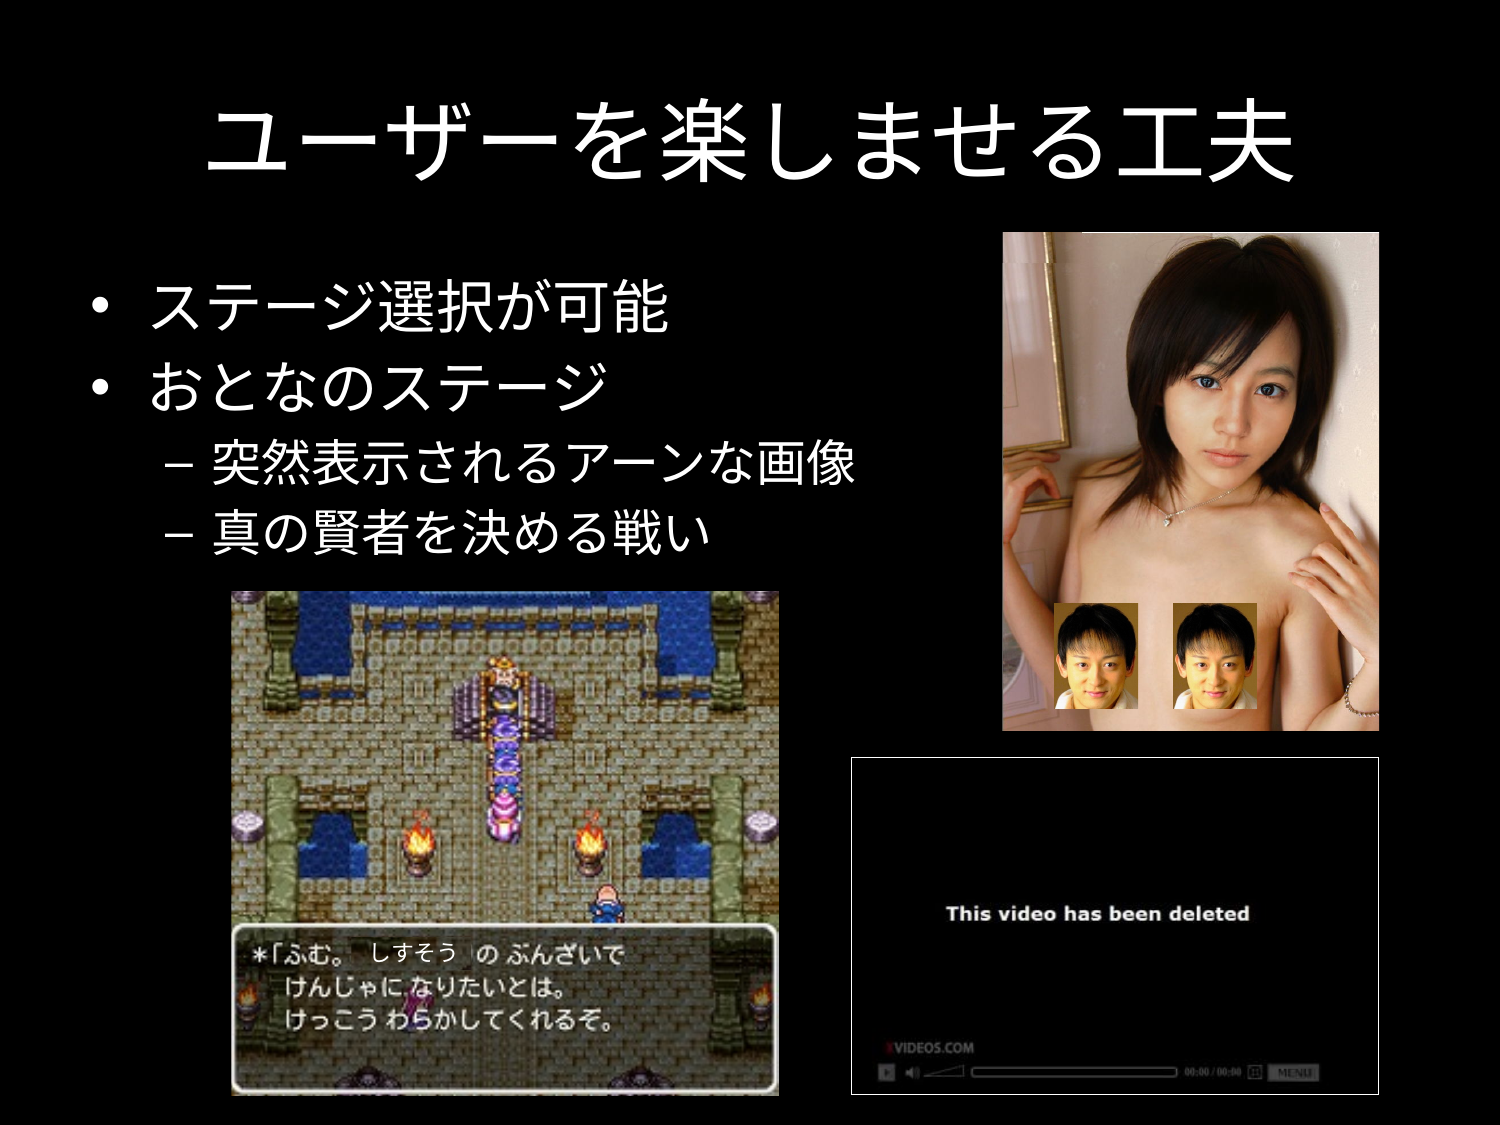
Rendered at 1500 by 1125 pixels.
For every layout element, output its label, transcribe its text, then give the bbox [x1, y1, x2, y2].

list ステージ選択が可能 おとなのステージ 突然表示されるアーンな画像 真の賢者を決める戦い [75, 262, 1425, 1005]
title ユーザーを楽しませる工夫 [75, 45, 1425, 233]
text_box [230, 591, 779, 1096]
picture [851, 756, 1380, 1096]
picture [1002, 232, 1380, 731]
